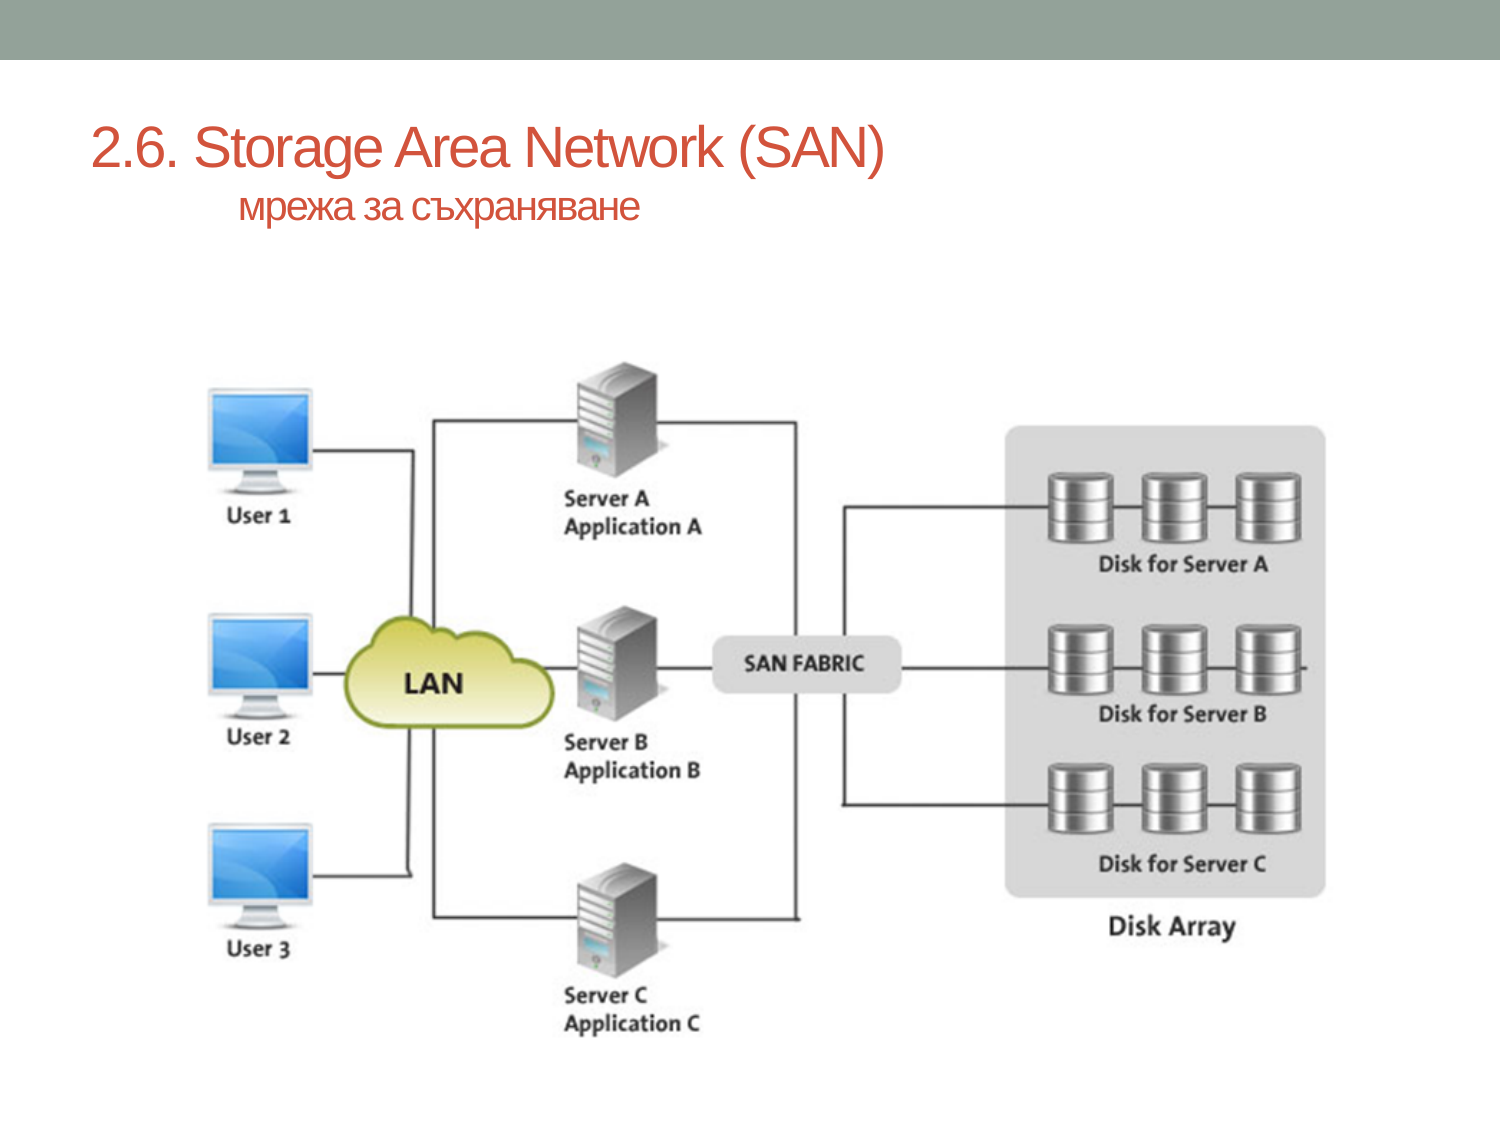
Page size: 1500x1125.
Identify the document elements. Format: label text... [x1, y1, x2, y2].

title 2.6. Storage Area Network (SAN) мрежа за съхраняване [75, 87, 1425, 250]
picture [88, 257, 1444, 1125]
